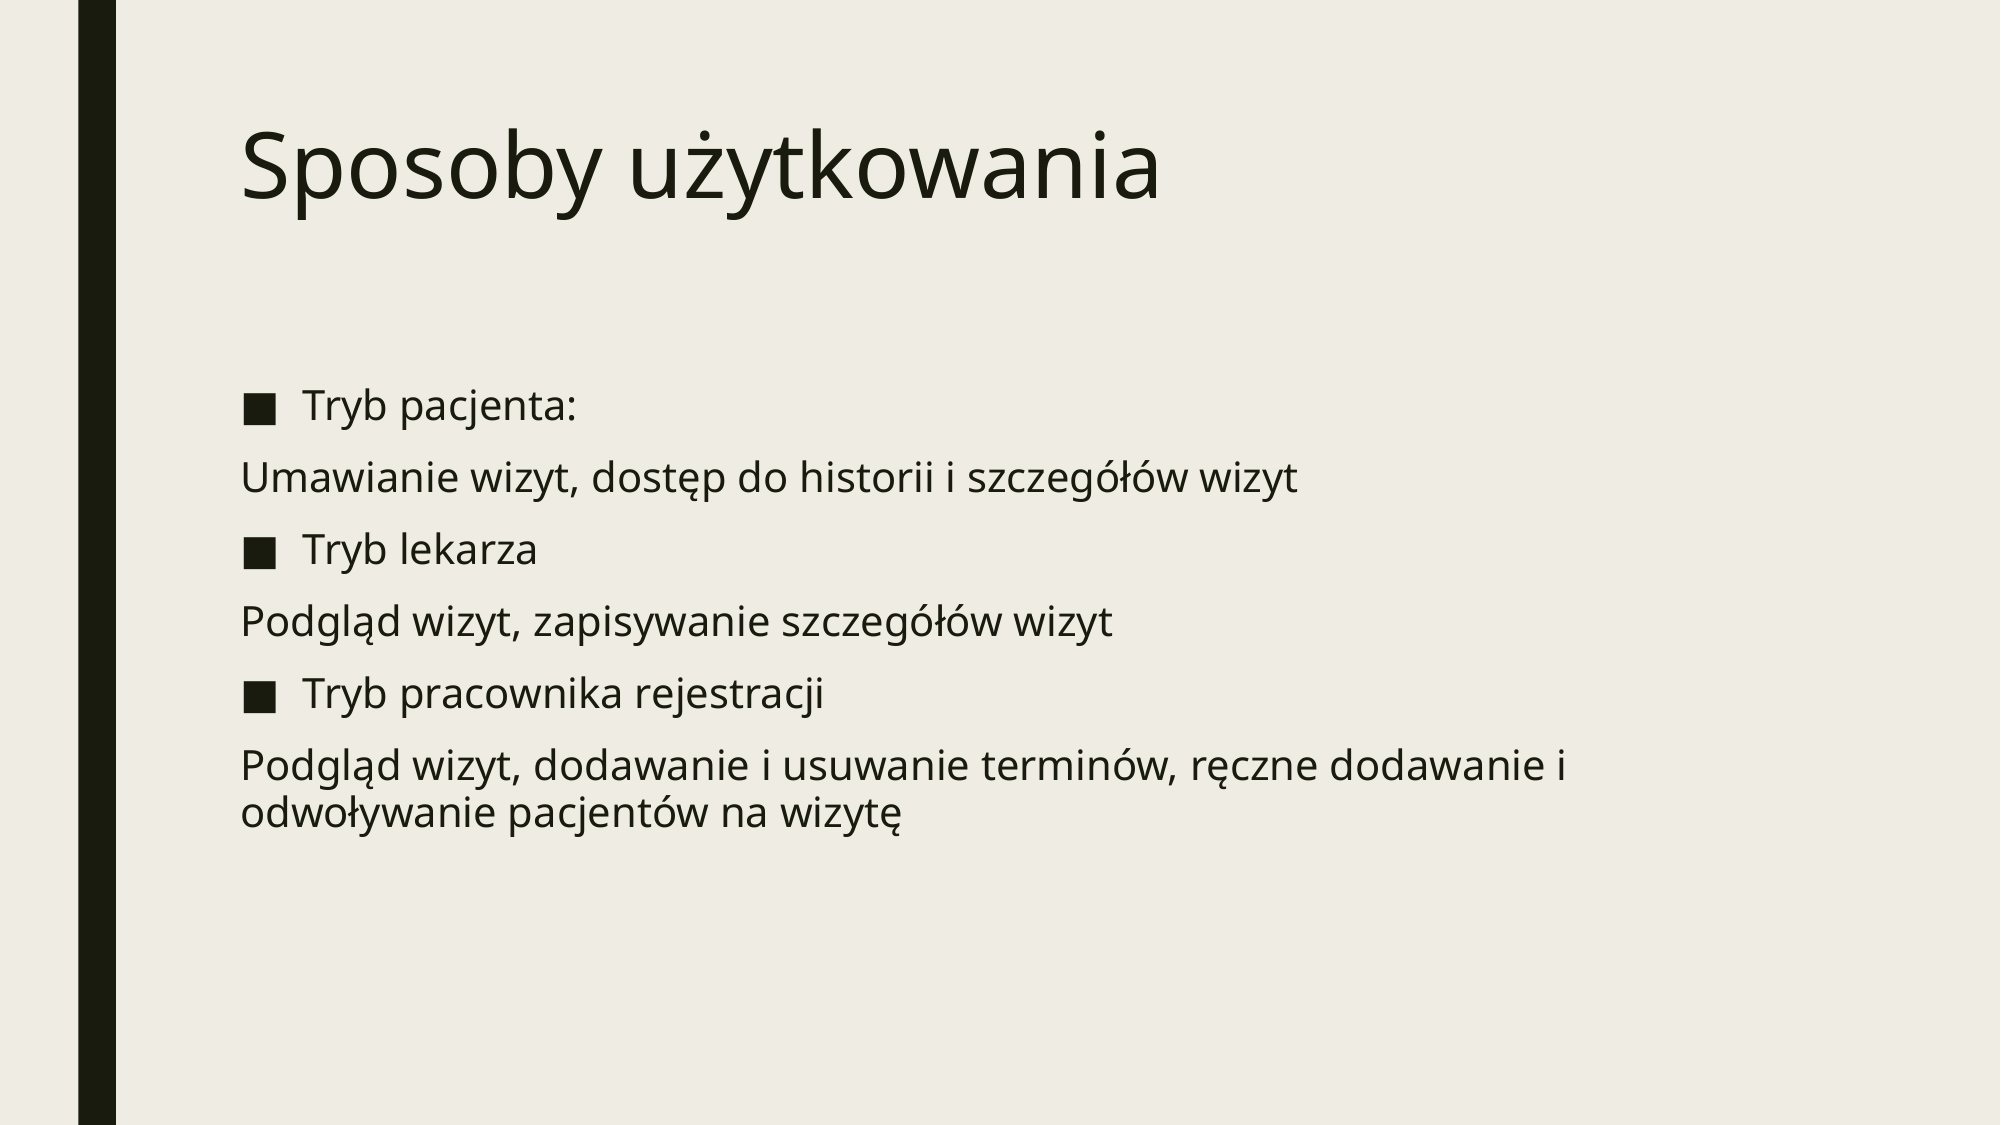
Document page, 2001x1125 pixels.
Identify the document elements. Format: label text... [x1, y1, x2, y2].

list Tryb pacjenta: Umawianie wizyt, dostęp do historii i szczegółów wizyt Tryb lekarza Podgląd wizyt, zapisywanie szczegółów wizyt Tryb pracownika rejestracji Podgląd wizyt, dodawanie i usuwanie terminów, ręczne dodawanie i odwoływanie pacjentów na wizytę [225, 375, 1800, 963]
title Sposoby użytkowania [225, 112, 1800, 357]
